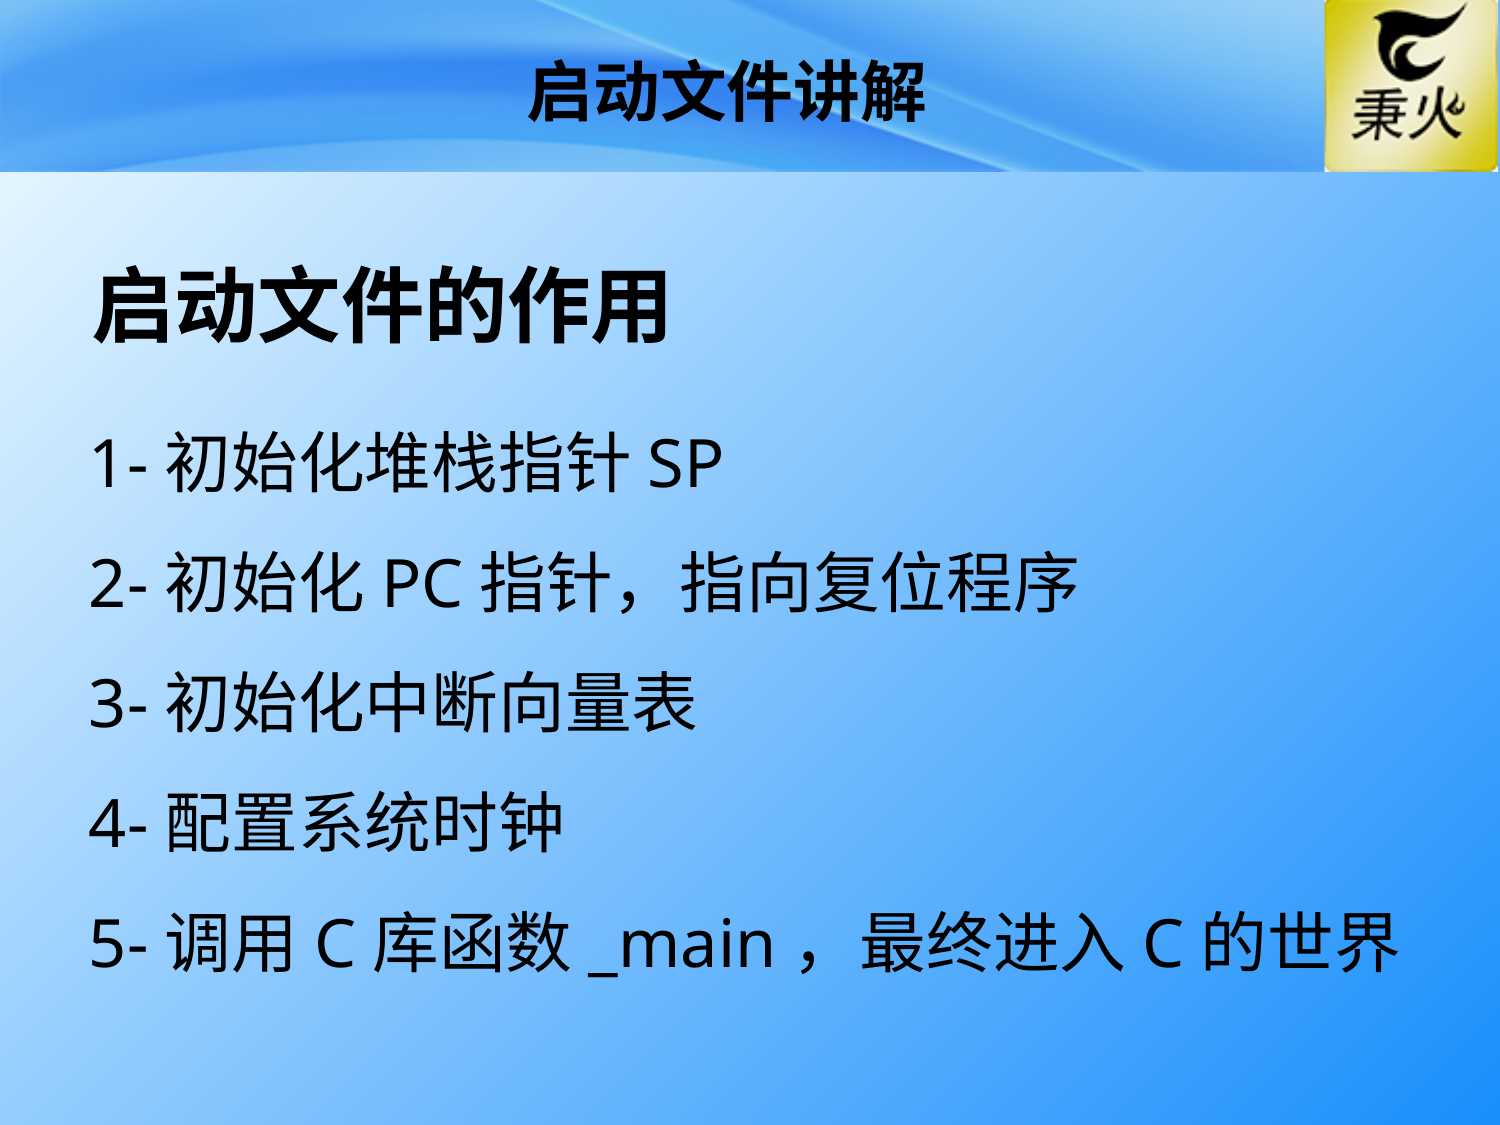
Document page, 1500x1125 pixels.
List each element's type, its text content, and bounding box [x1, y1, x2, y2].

text_box 1-初始化堆栈指针SP 2-初始化PC指针，指向复位程序 3-初始化中断向量表 4-配置系统时钟 5-调用C库函数_main，最终进入C的世界 [74, 373, 1436, 988]
text_box 启动文件的作用 [76, 196, 704, 361]
picture [0, 0, 1498, 172]
